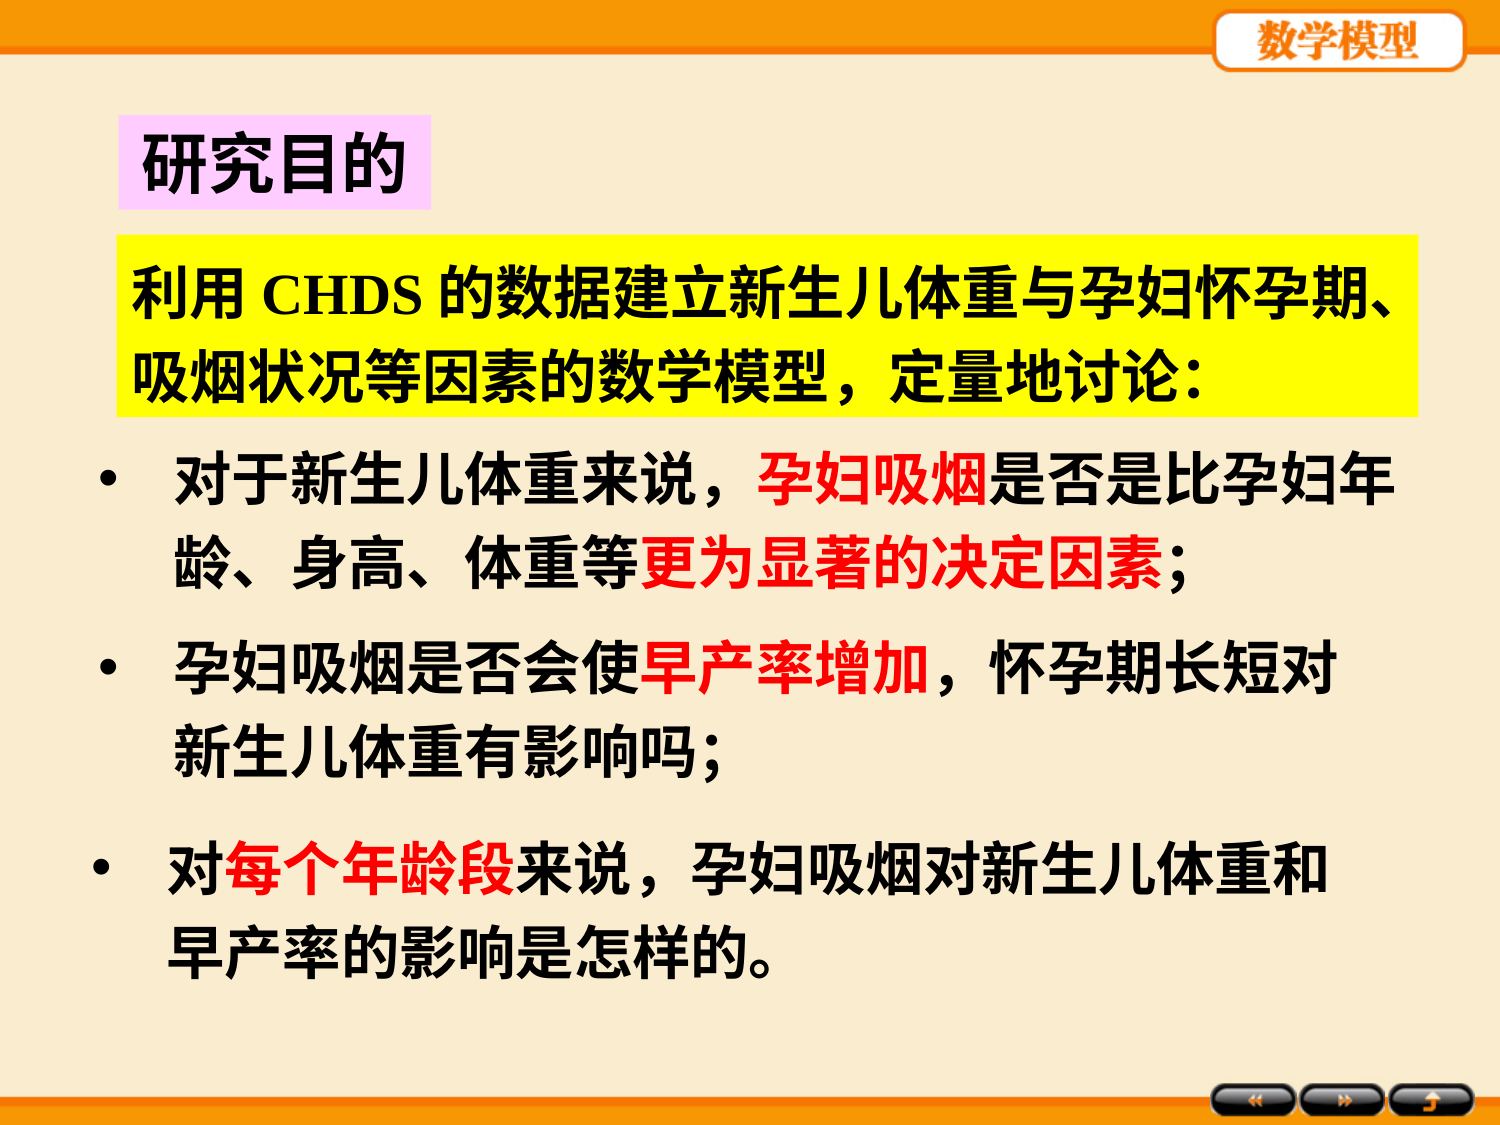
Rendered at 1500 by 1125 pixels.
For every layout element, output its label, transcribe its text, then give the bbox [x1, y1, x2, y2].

text_box 研究目的 [118, 114, 432, 210]
text_box 对每个年龄段来说，孕妇吸烟对新生儿体重和早产率的影响是怎样的。 [76, 810, 1365, 994]
text_box 孕妇吸烟是否会使早产率增加，怀孕期长短对新生儿体重有影响吗； [83, 609, 1400, 793]
text_box 对于新生儿体重来说，孕妇吸烟是否是比孕妇年龄、身高、体重等更为显著的决定因素； [83, 420, 1419, 604]
text_box 利用CHDS的数据建立新生儿体重与孕妇怀孕期、吸烟状况等因素的数学模型，定量地讨论： [116, 234, 1419, 418]
picture [0, 0, 1500, 1125]
